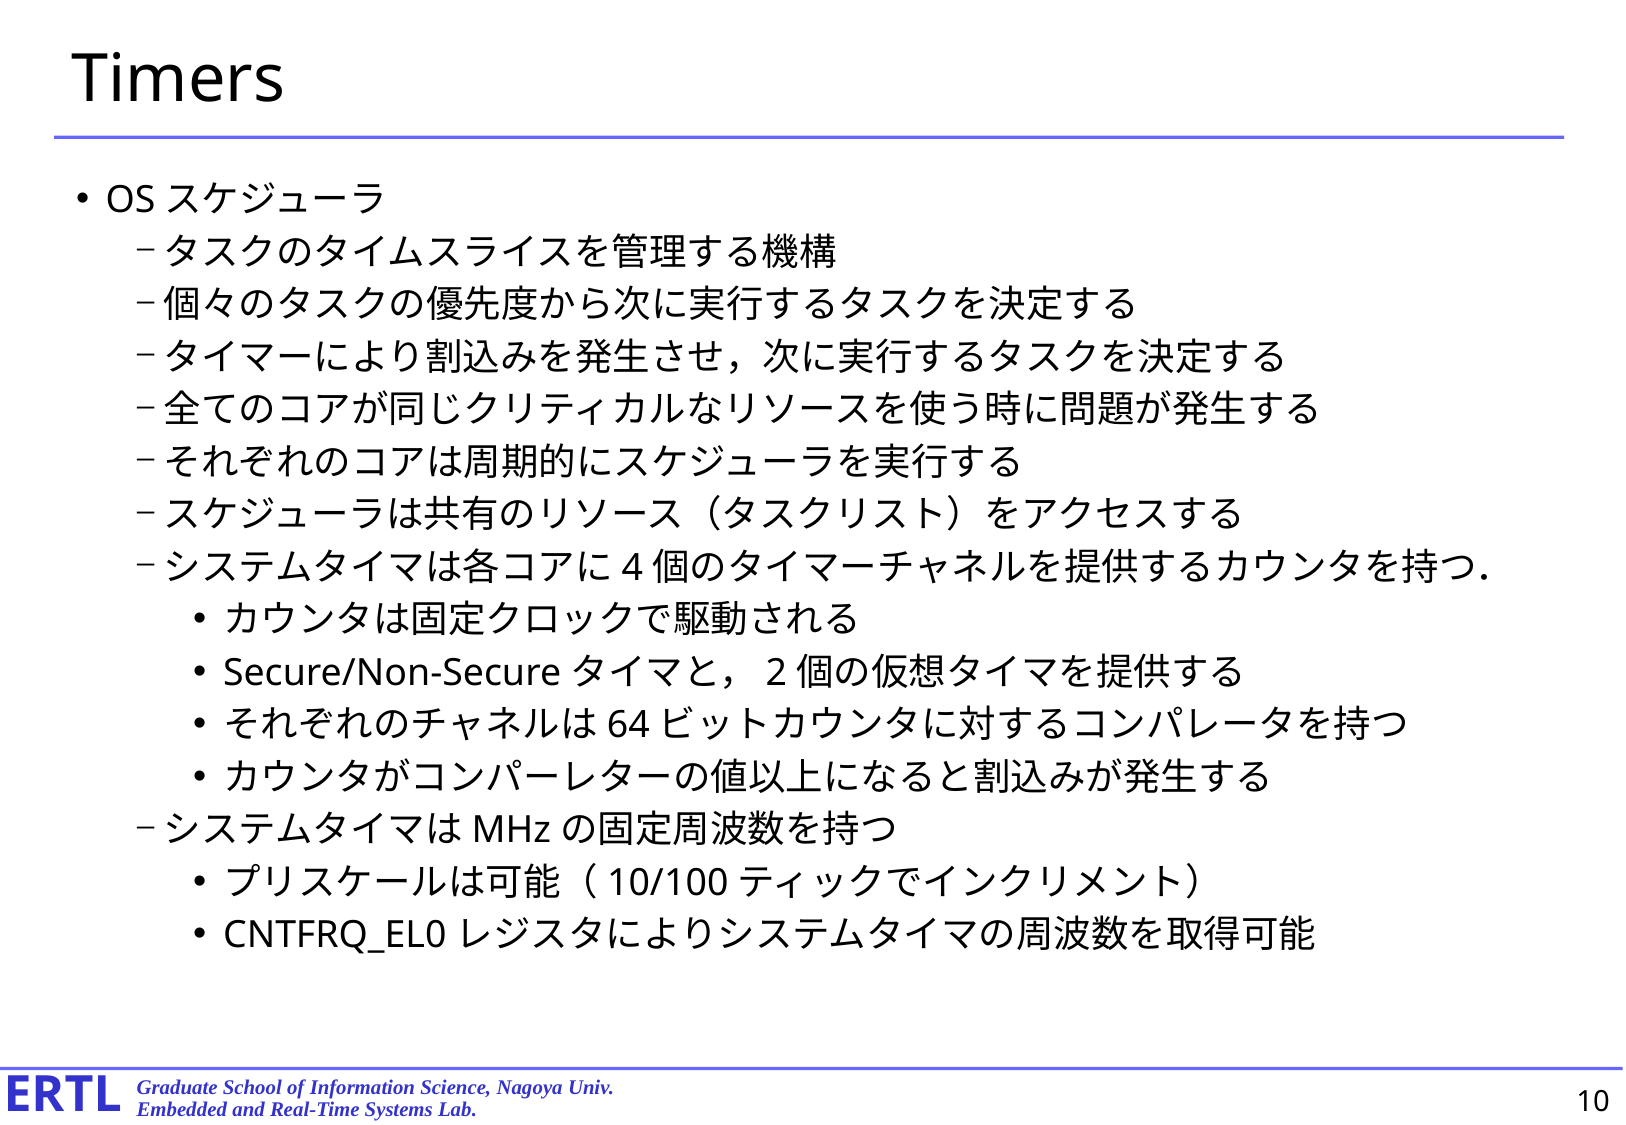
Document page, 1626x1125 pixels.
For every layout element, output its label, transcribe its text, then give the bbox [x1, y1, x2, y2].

title Timers [56, 37, 1504, 113]
list OSスケジューラ タスクのタイムスライスを管理する機構 個々のタスクの優先度から次に実行するタスクを決定する タイマーにより割込みを発生させ，次に実行するタスクを決定する 全てのコアが同じクリティカルなリソースを使う時に問題が発生する それぞれのコアは周期的にスケジューラを実行する スケジューラは共有のリソース（タスクリスト）をアクセスする システムタイマは各コアに4個のタイマーチャネルを提供するカウンタを持つ． カウンタは固定クロックで駆動される Secure/Non-Secureタイマと，2個の仮想タイマを提供する それぞれのチャネルは64ビットカウンタに対するコンパレータを持つ カウンタがコンパーレターの値以上になると割込みが発生する システムタイマはMHzの固定周波数を持つ プリスケールは可能（10/100ティックでインクリメント） CNTFRQ_EL0レジスタによりシステムタイマの周波数を取得可能 [60, 167, 1560, 1039]
slide_number 10 [1286, 1074, 1625, 1125]
